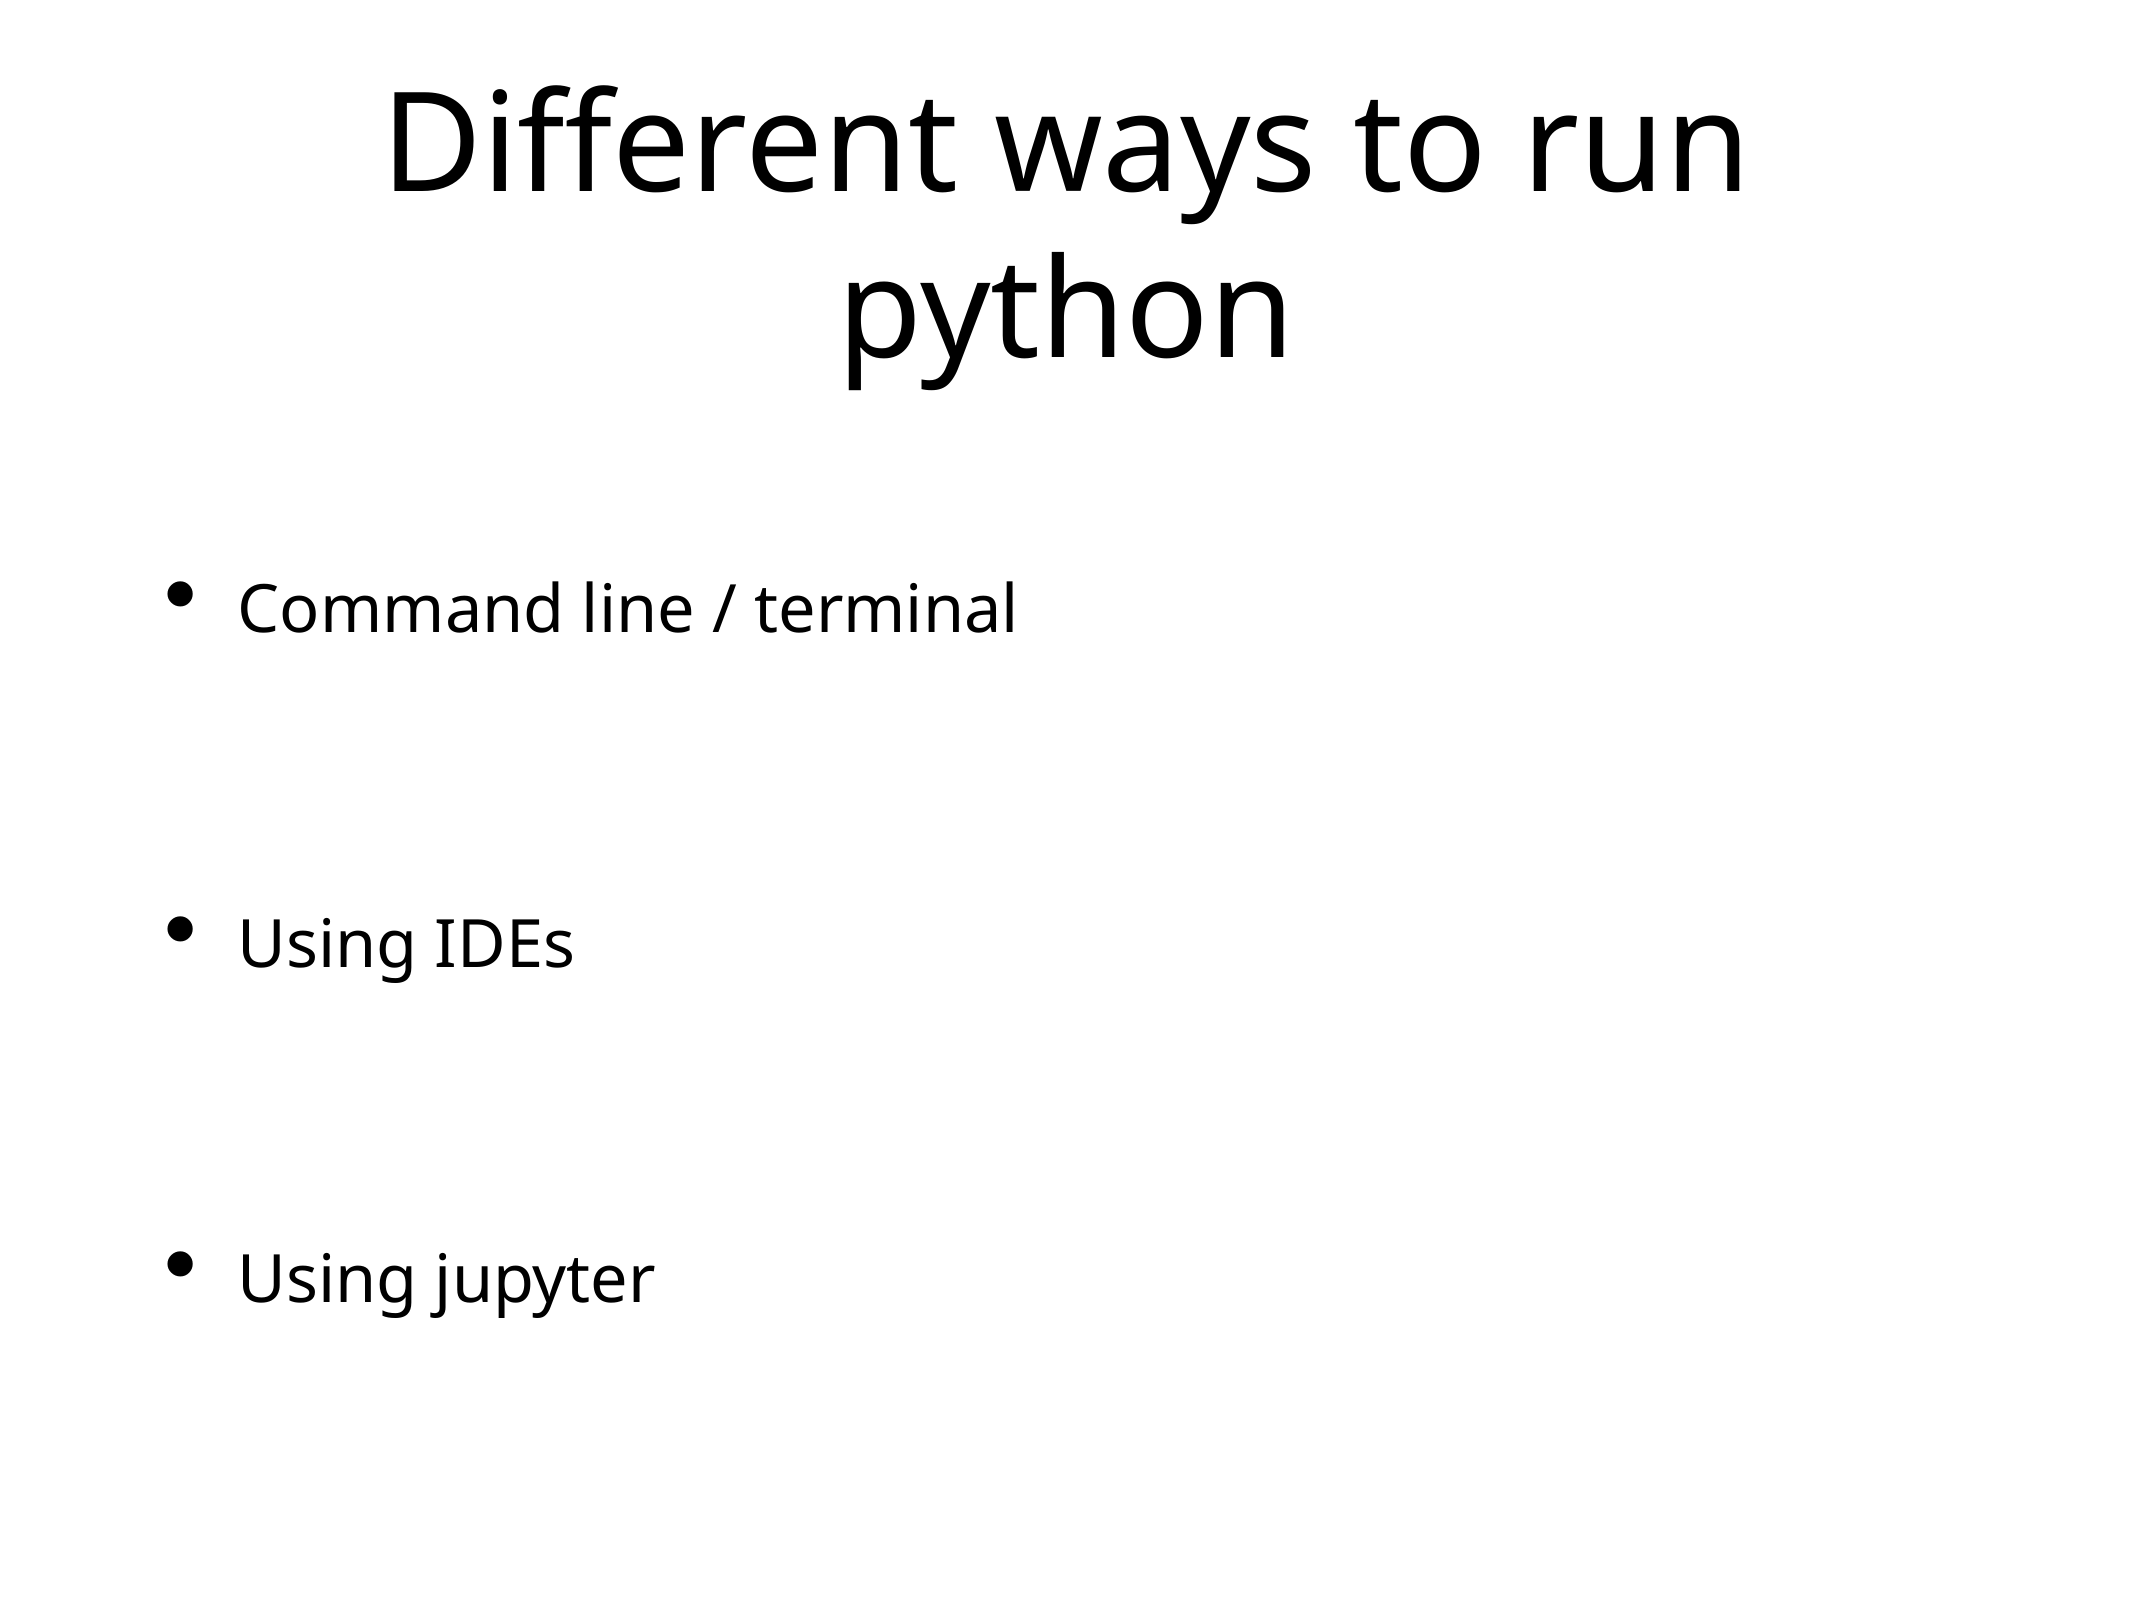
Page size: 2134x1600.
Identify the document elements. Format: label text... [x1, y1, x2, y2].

list Command line / terminal Using IDEs Using jupyter [155, 424, 1978, 1457]
title Different ways to run python [155, 41, 1978, 397]
